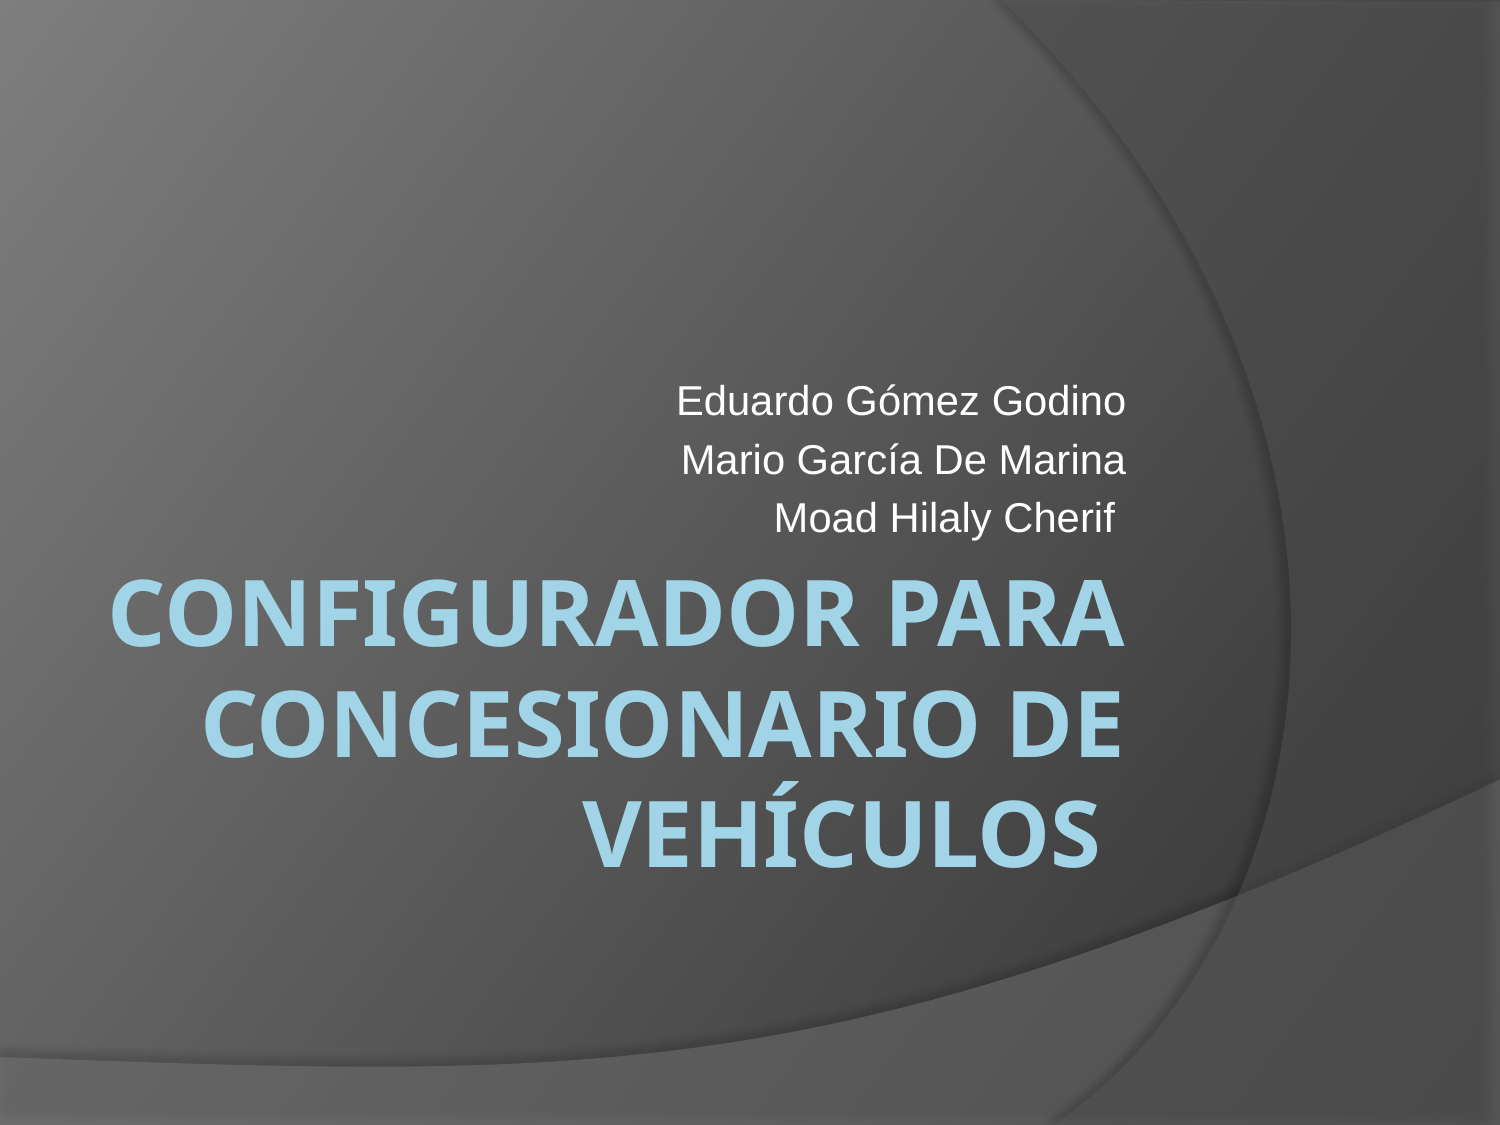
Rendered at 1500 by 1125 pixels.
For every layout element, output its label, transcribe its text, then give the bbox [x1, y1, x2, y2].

subtitle Eduardo Gómez Godino Mario García De Marina Moad Hilaly Cherif [71, 253, 1134, 541]
title Configurador para concesionario de vehículos [70, 547, 1134, 925]
